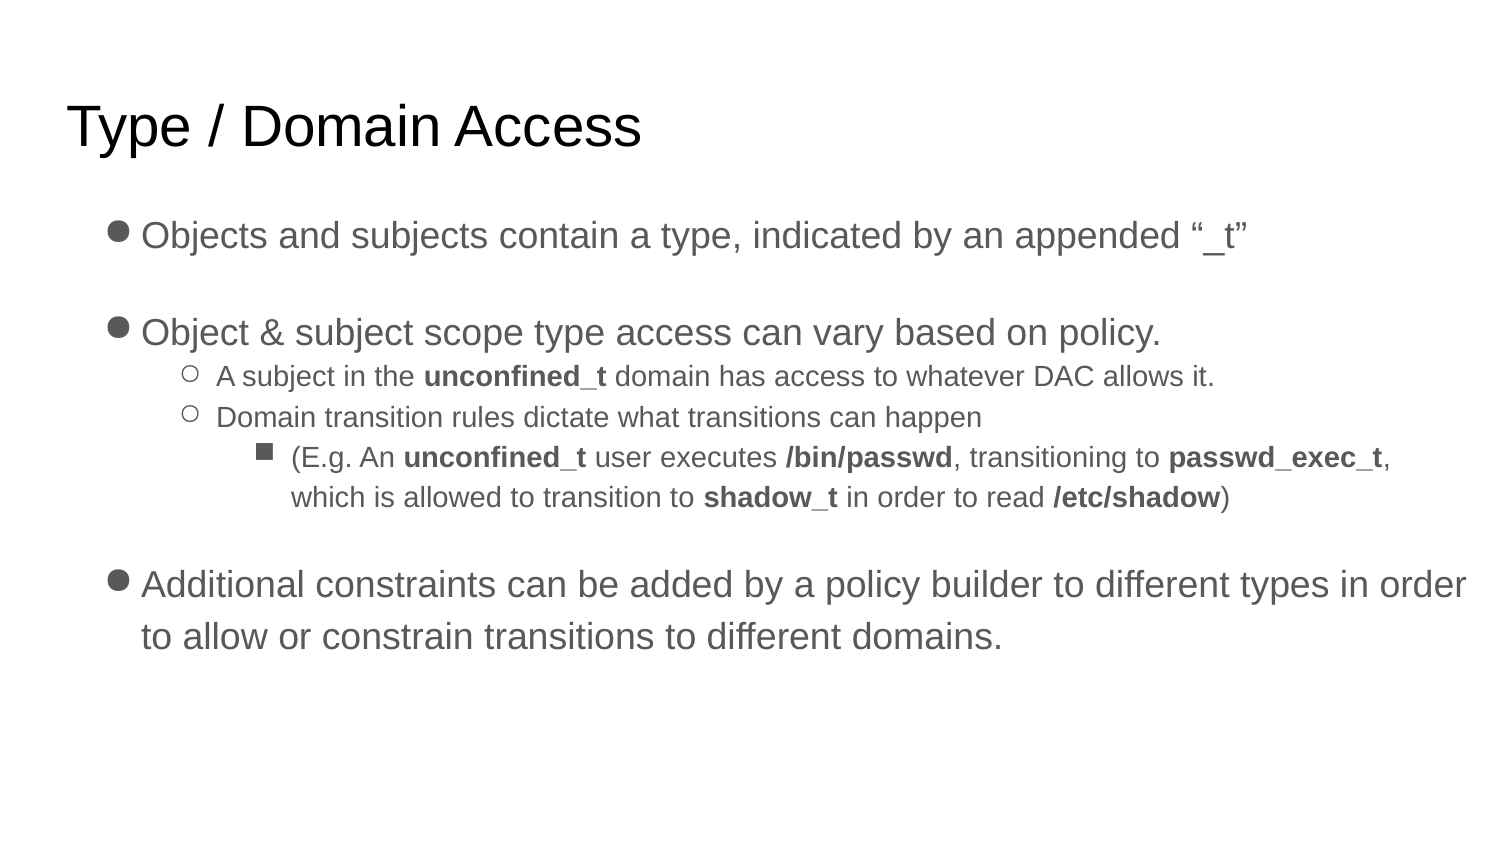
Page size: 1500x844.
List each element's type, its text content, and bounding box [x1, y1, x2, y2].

title Type / Domain Access [51, 72, 1449, 167]
list Objects and subjects contain a type, indicated by an appended “_t” Object & subject scope type access can vary based on policy. A subject in the unconfined_t domain has access to whatever DAC allows it. Domain transition rules dictate what transitions can happen (E.g. An unconfined_t user executes /bin/passwd, transitioning to passwd_exec_t, which is allowed to transition to shadow_t in order to read /etc/shadow) Additional constraints can be added by a policy builder to different types in order to allow or constrain transitions to different domains. [51, 189, 1487, 750]
